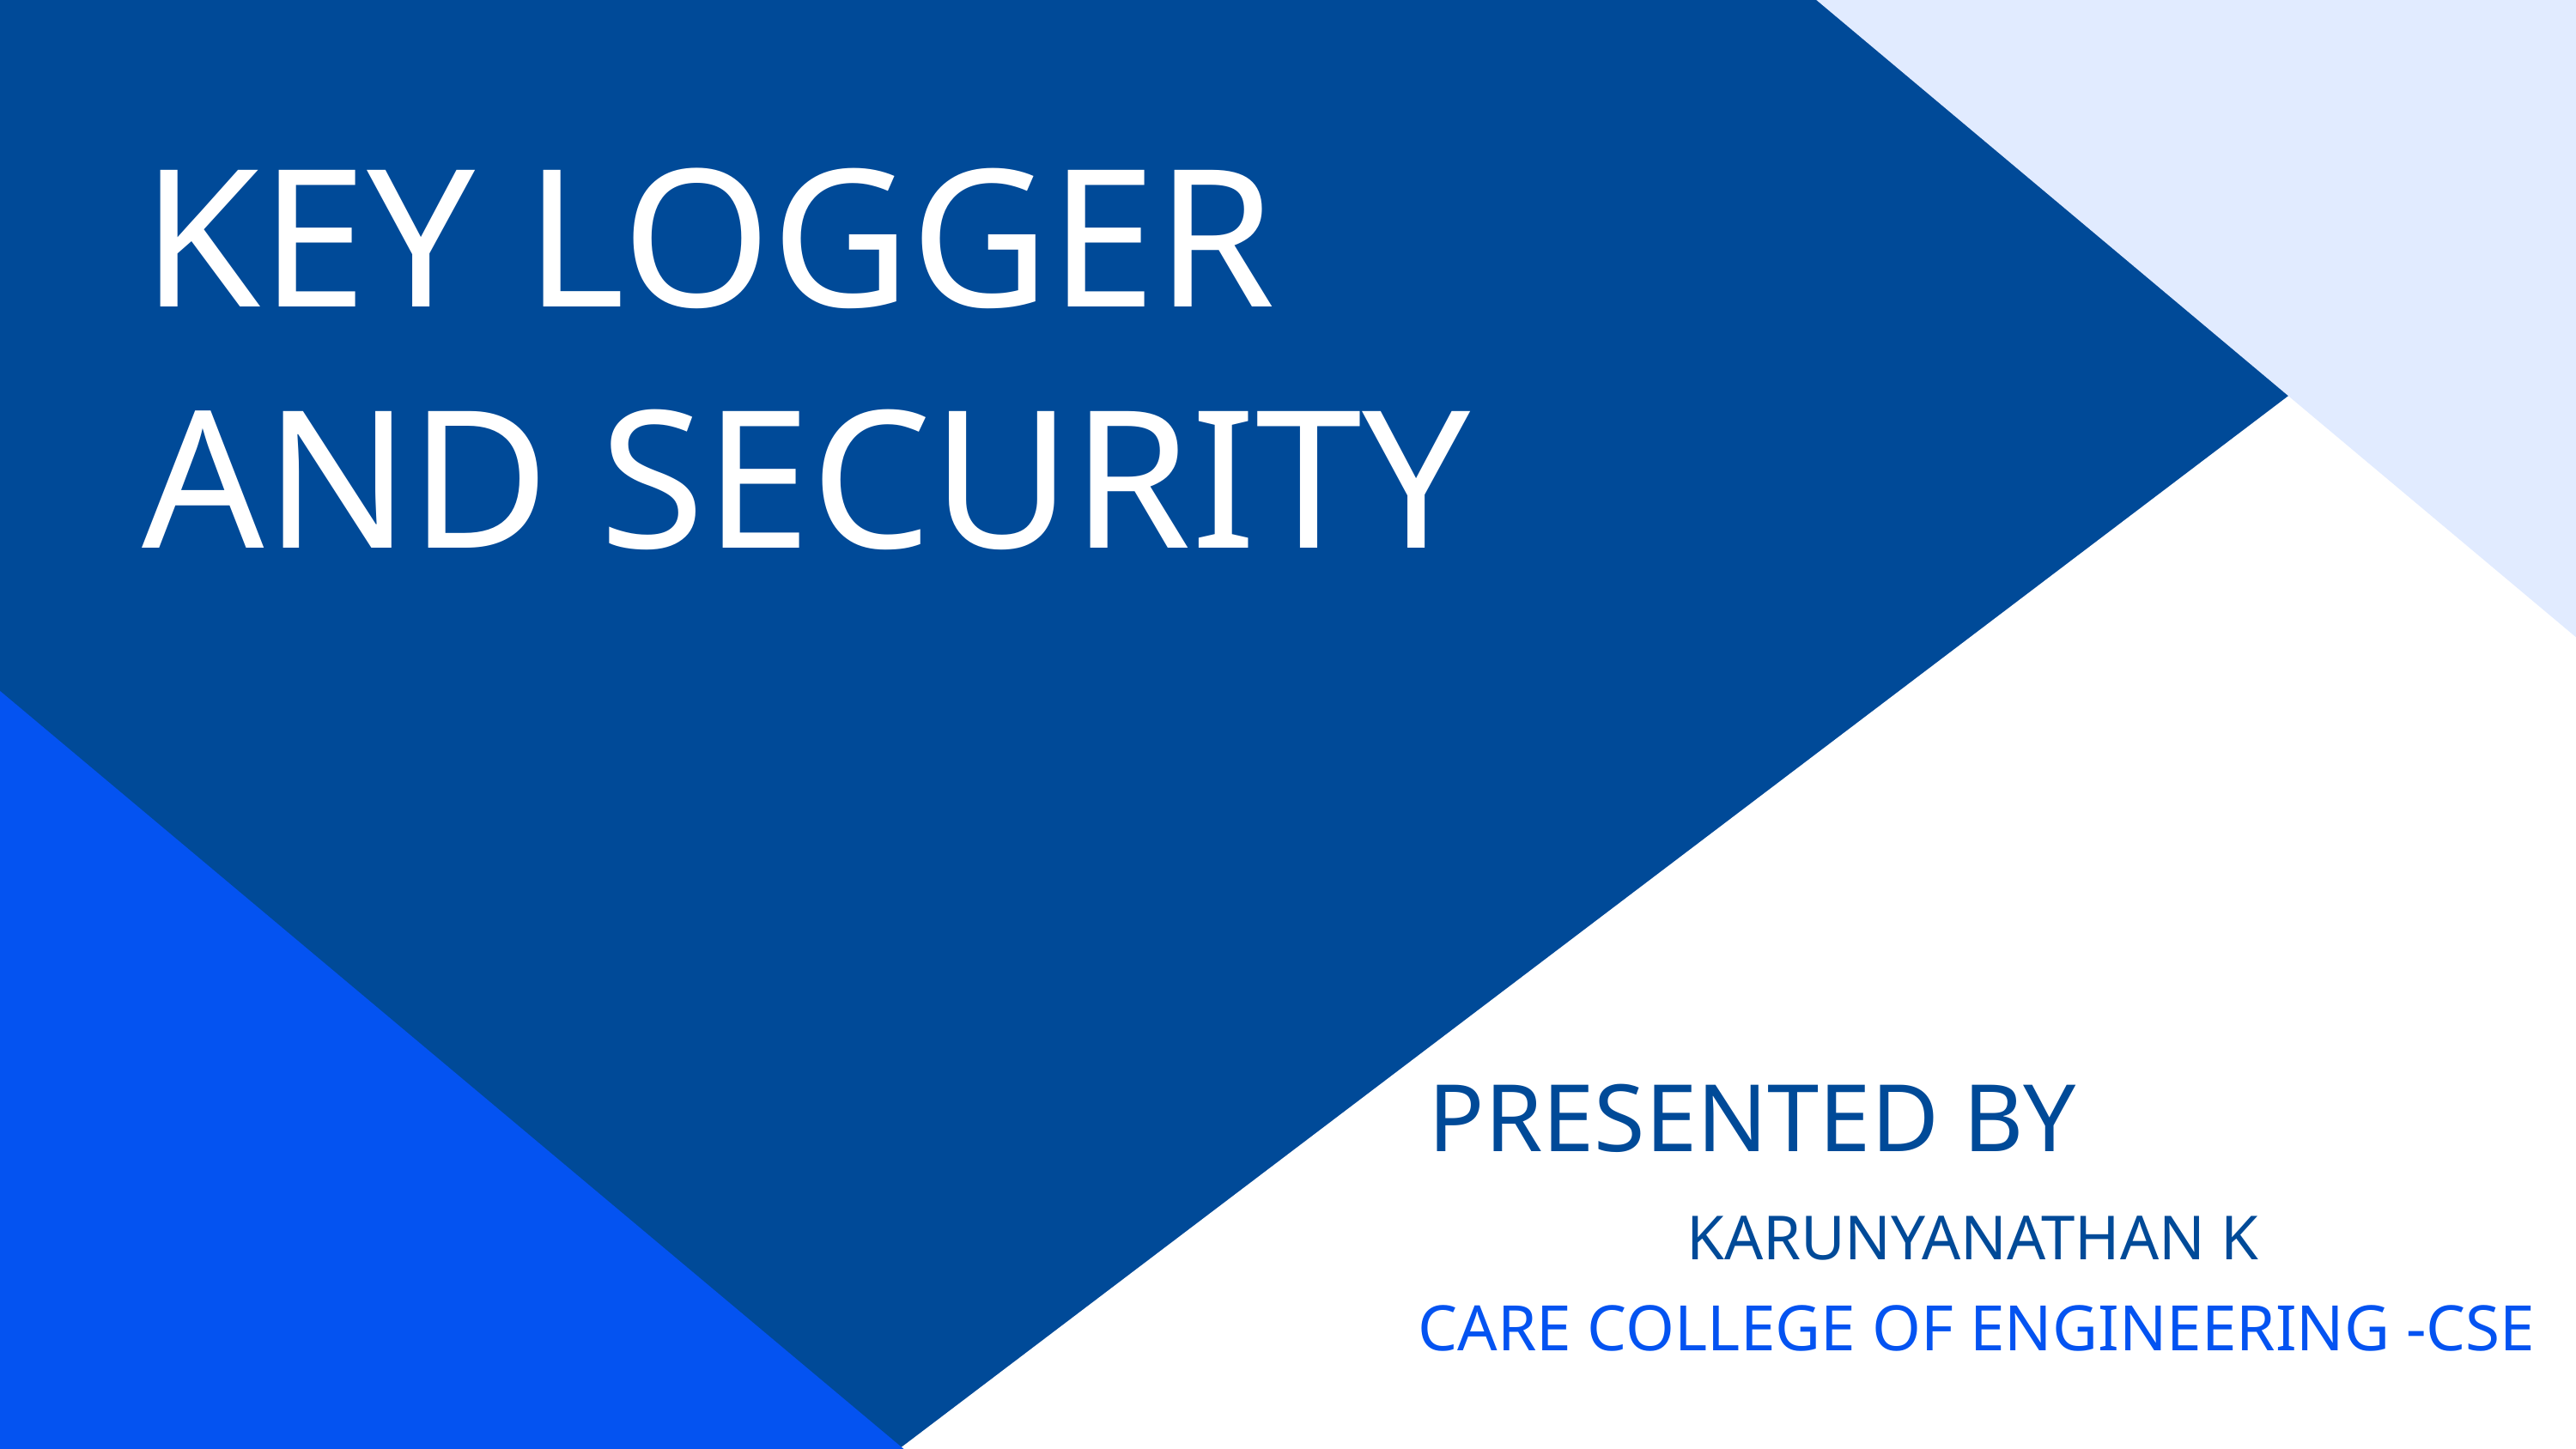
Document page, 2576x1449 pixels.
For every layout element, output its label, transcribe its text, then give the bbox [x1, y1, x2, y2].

text_box CARE COLLEGE OF ENGINEERING -CSE [1385, 1275, 2569, 1363]
text_box [902, 397, 2576, 1449]
text_box KARUNYANATHAN K [1664, 1186, 2281, 1273]
text_box [1816, 0, 2576, 638]
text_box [142, 109, 1681, 689]
text_box [0, 690, 904, 1449]
text_box PRESENTED BY [1404, 1040, 2101, 1170]
